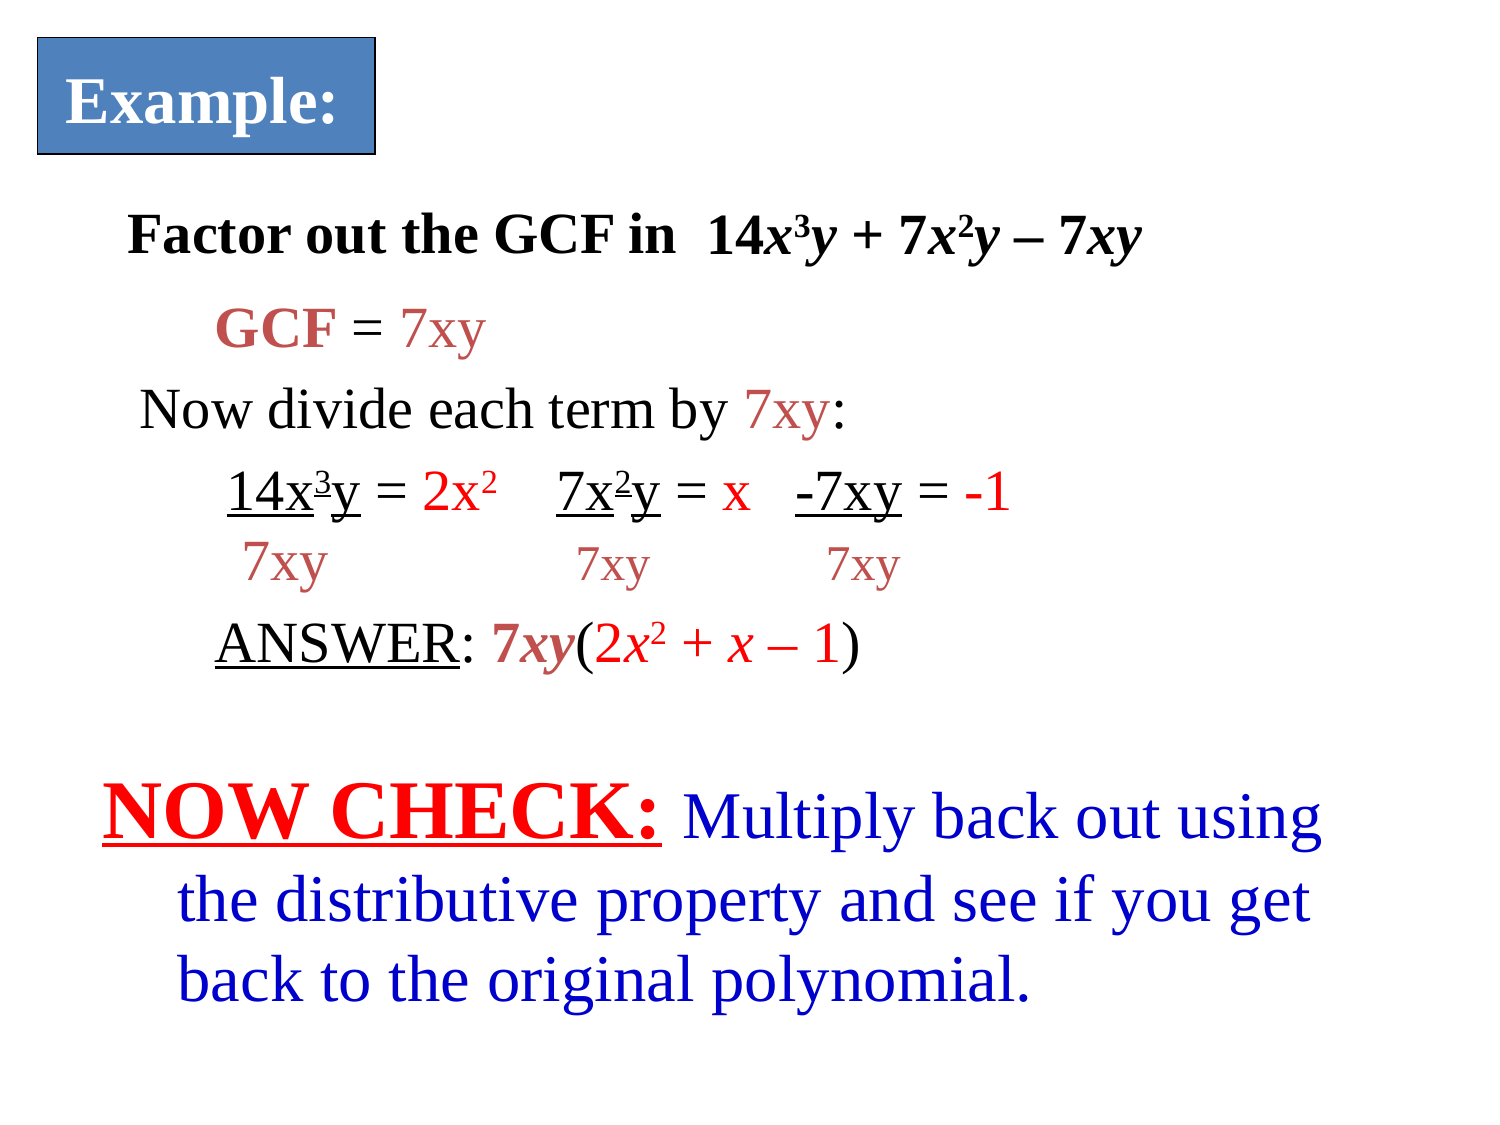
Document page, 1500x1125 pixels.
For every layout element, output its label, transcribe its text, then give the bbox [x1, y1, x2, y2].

text_box 14x3y + 7x2y – 7xy [662, 189, 1300, 274]
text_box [37, 37, 376, 155]
text_box NOW CHECK: Multiply back out using the distributive property and see if you get back to the original polynomial. [87, 747, 1350, 1023]
text_box Factor out the GCF in [112, 187, 1313, 273]
text_box GCF = 7xy Now divide each term by 7xy: 14x3y = 2x2 7x2y = x -7xy = -1 7xy 7xy 7xy ANSWER: 7xy(2x2 + x – 1) [124, 199, 1400, 682]
